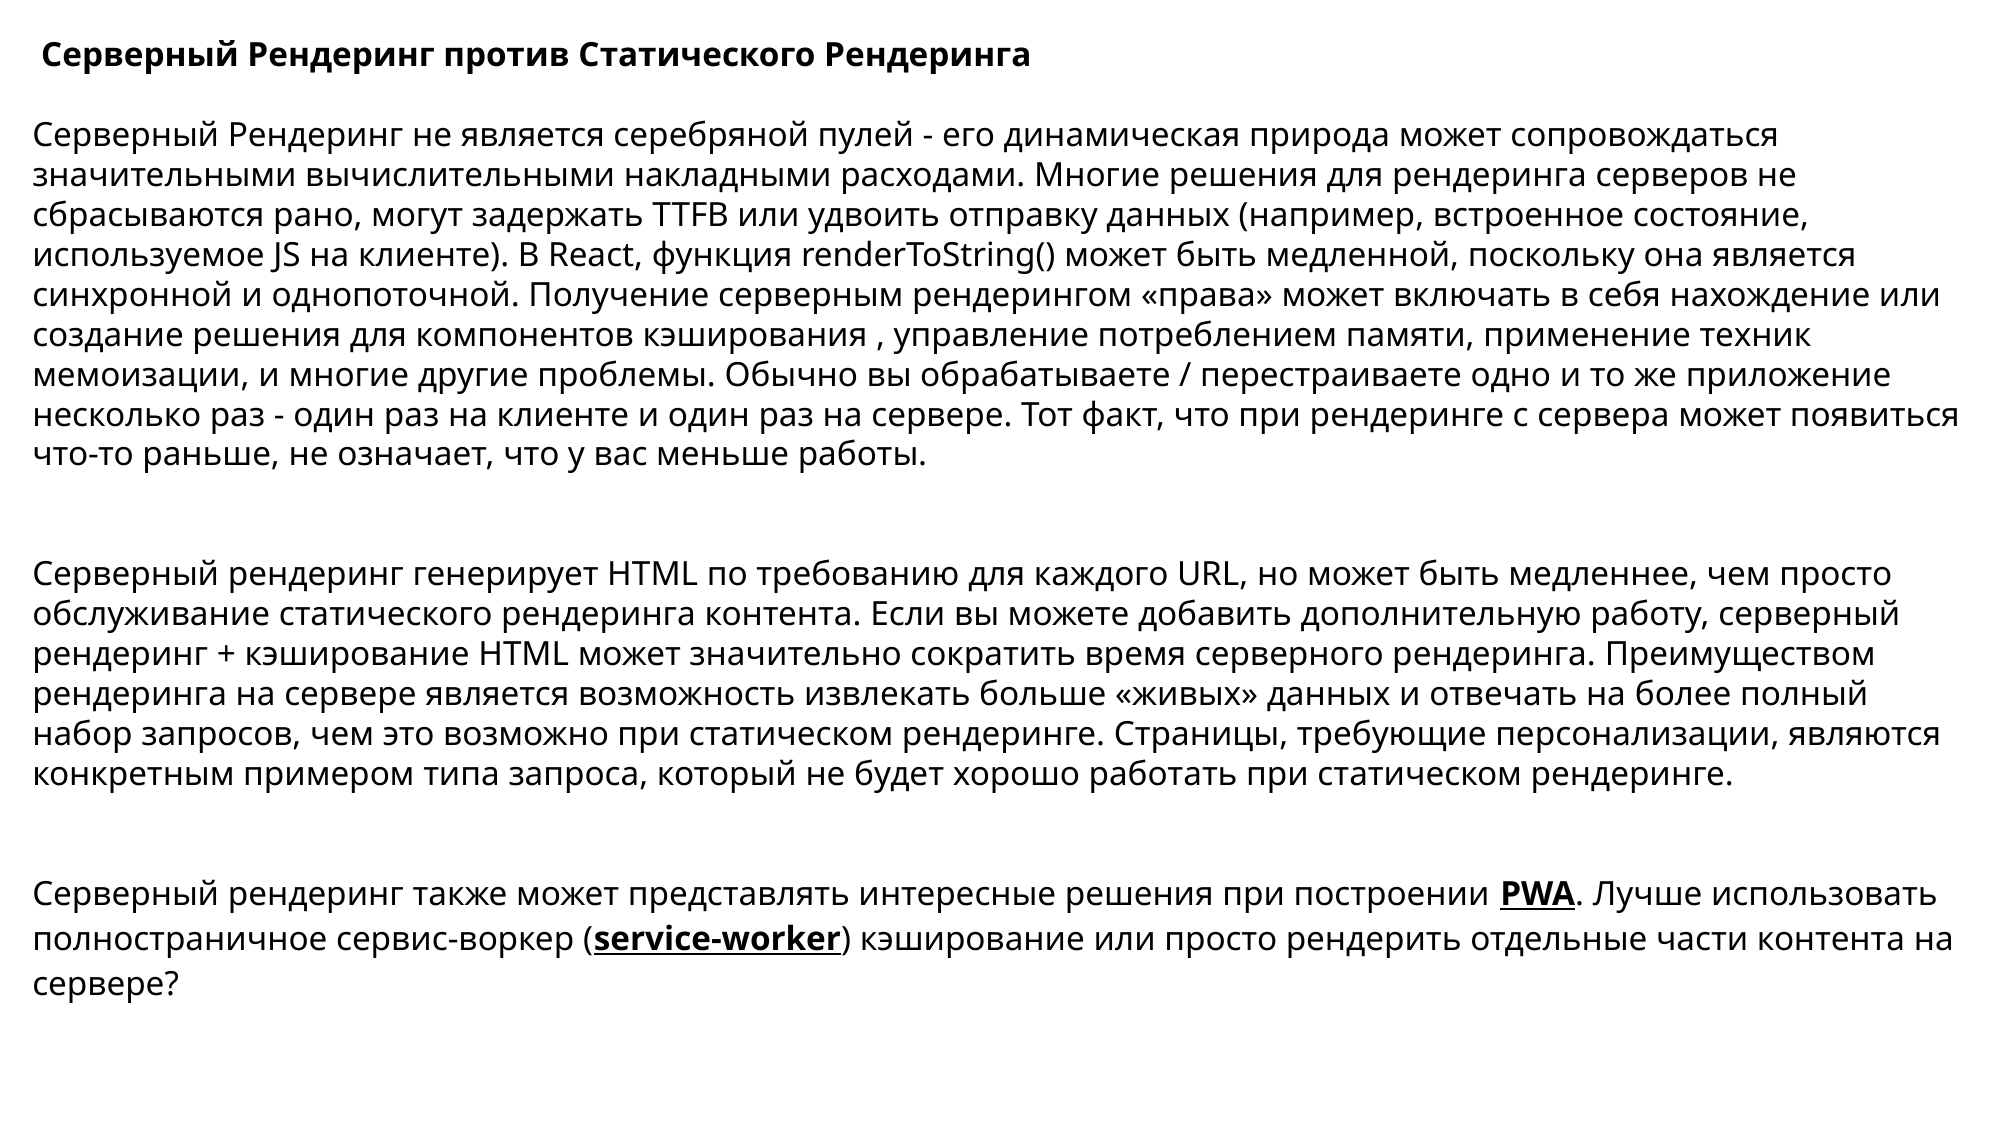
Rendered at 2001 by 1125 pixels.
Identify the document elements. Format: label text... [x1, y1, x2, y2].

text_box Серверный Рендеринг против Статического Рендеринга Серверный Рендеринг не является серебряной пулей - его динамическая природа может сопровождаться значительными вычислительными накладными расходами. Многие решения для рендеринга серверов не сбрасываются рано, могут задержать TTFB или удвоить отправку данных (например, встроенное состояние, используемое JS на клиенте). В React, функция renderToString() может быть медленной, поскольку она является синхронной и однопоточной. Получение серверным рендерингом «права» может включать в себя нахождение или создание решения для компонентов кэширования , управление потреблением памяти, применение техник мемоизации, и многие другие проблемы. Обычно вы обрабатываете / перестраиваете одно и то же приложение несколько раз - один раз на клиенте и один раз на сервере. Тот факт, что при рендеринге с сервера может появиться что-то раньше, не означает, что у вас меньше работы. Серверный рендеринг генерирует HTML по требованию для каждого URL, но может быть медленнее, чем просто обслуживание статического рендеринга контента. Если вы можете добавить дополнительную работу, серверный рендеринг + кэширование HTML может значительно сократить время серверного рендеринга. Преимуществом рендеринга на сервере является возможность извлекать больше «живых» данных и отвечать на более полный набор запросов, чем это возможно при статическом рендеринге. Страницы, требующие персонализации, являются конкретным примером типа запроса, который не будет хорошо работать при статическом рендеринге. Серверный рендеринг также может представлять интересные решения при построении PWA. Лучше использовать полностраничное сервис-воркер (service-worker) кэширование или просто рендерить отдельные части контента на сервере? [17, 25, 1984, 1050]
